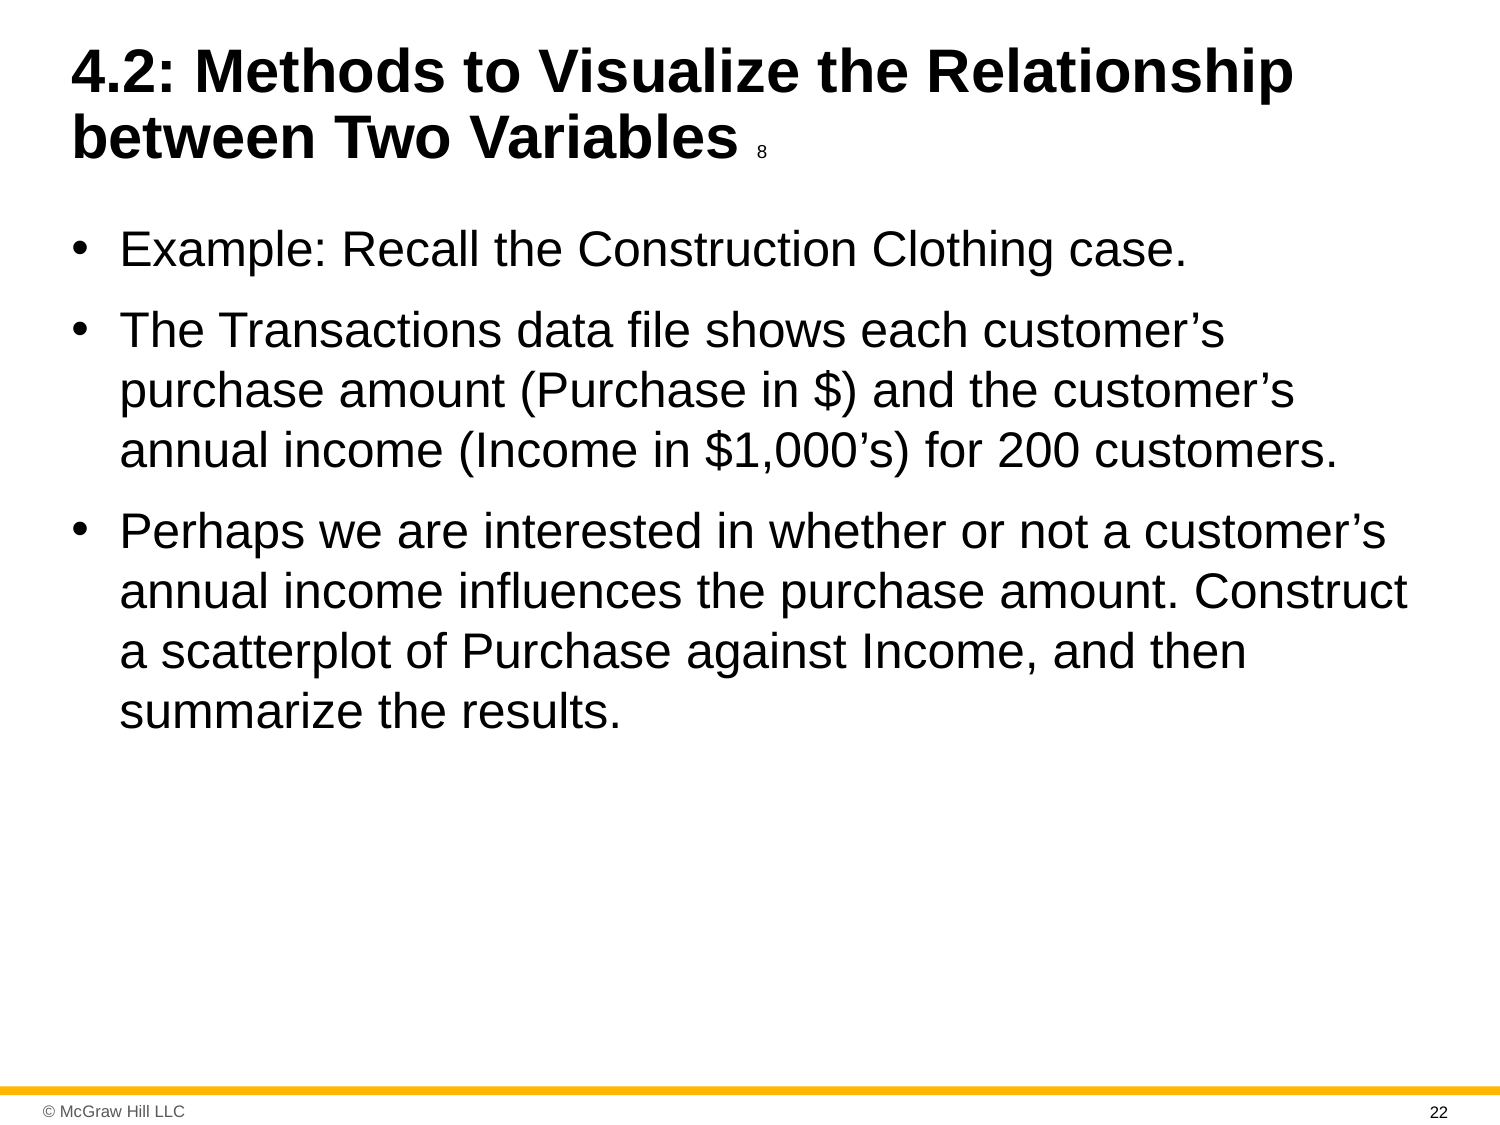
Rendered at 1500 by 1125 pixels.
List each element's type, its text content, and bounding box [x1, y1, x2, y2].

slide_number 22 [1415, 1094, 1474, 1122]
list Example: Recall the Construction Clothing case. The Transactions data file shows each customer’s purchase amount (Purchase in $) and the customer’s annual income (Income in $1,000 ’s) for 200 customers. Perhaps we are interested in whether or not a customer’s annual income influences the purchase amount. Construct a scatterplot of Purchase against Income, and then summarize the results. [56, 209, 1444, 1069]
title 4.2: Methods to Visualize the Relationship between Two Variables 8 [56, 31, 1444, 180]
